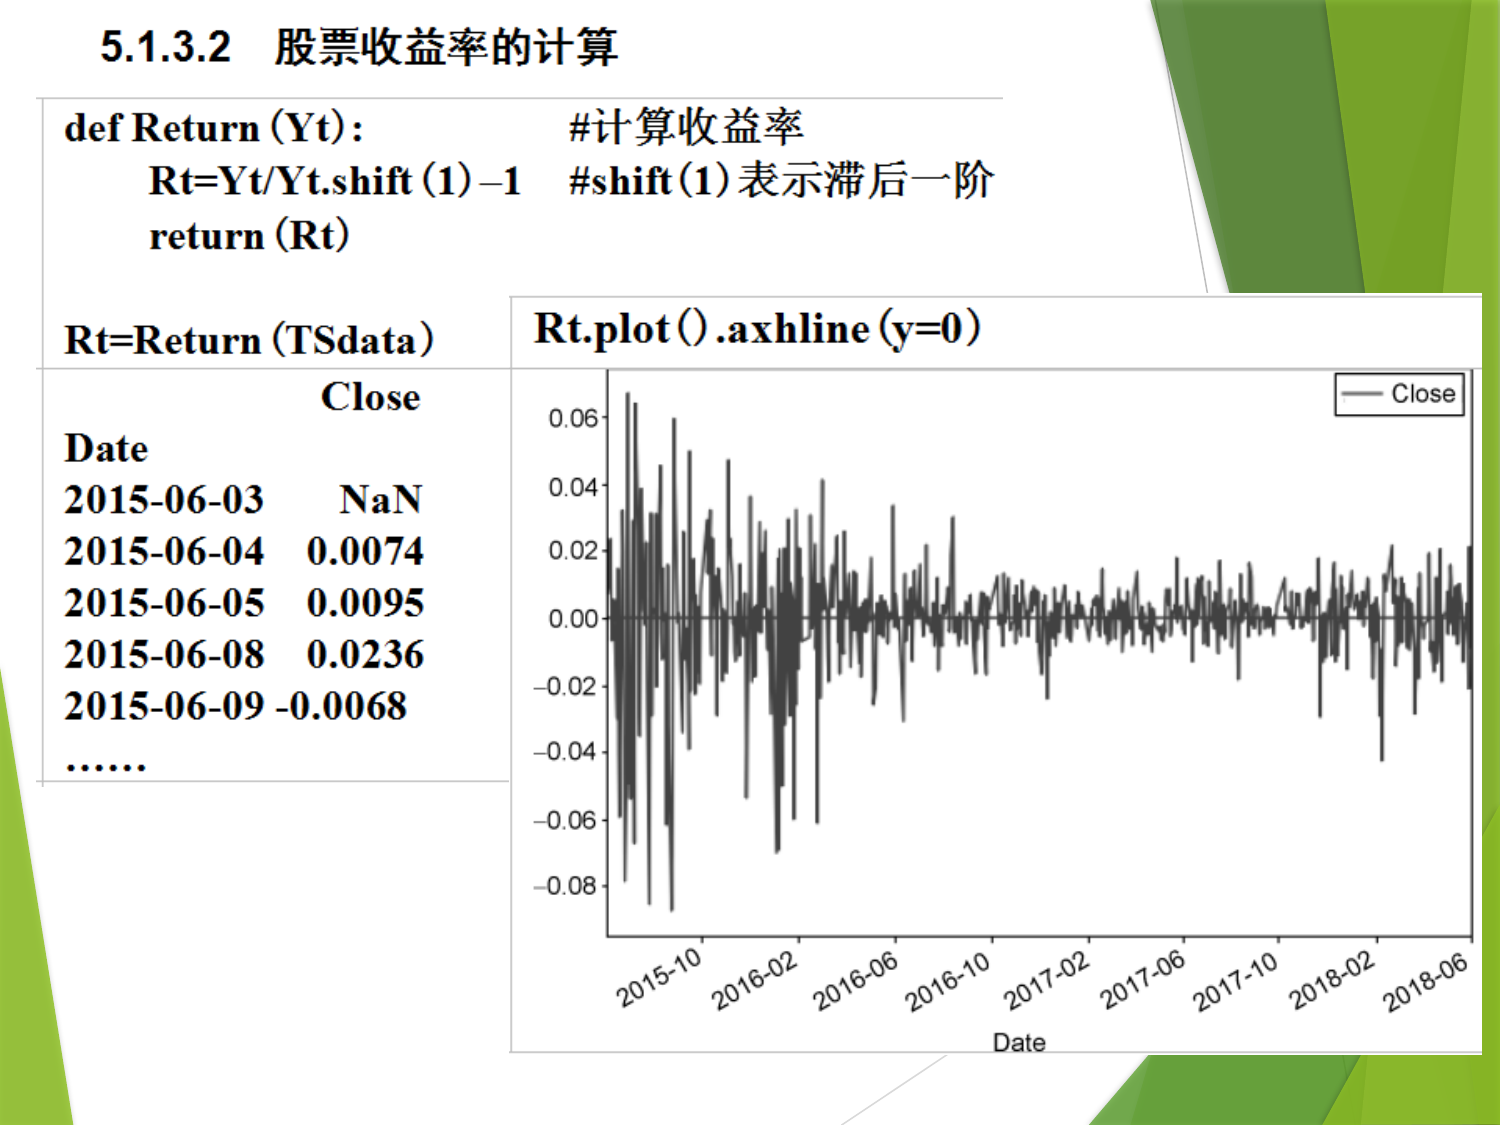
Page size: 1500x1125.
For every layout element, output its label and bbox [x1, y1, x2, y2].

picture [36, 17, 1482, 1055]
